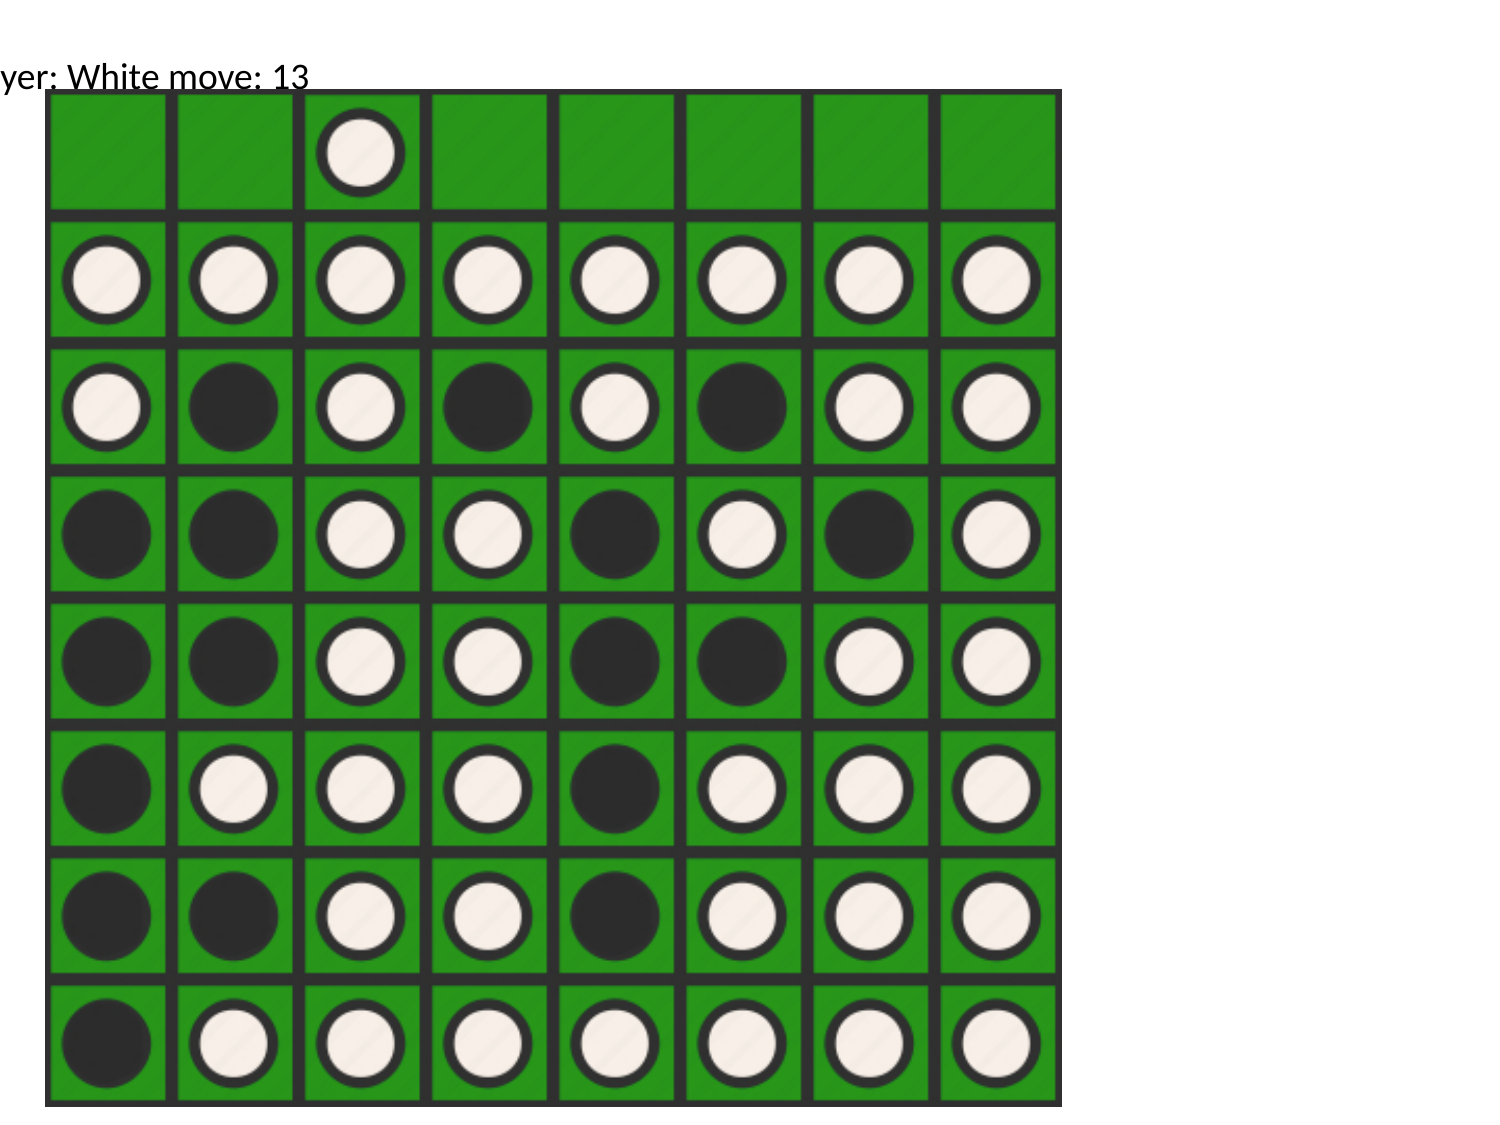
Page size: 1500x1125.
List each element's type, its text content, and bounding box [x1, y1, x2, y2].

picture [44, 89, 1062, 1107]
text_box turn: 54 player: White move: 13 [0, 44, 325, 105]
